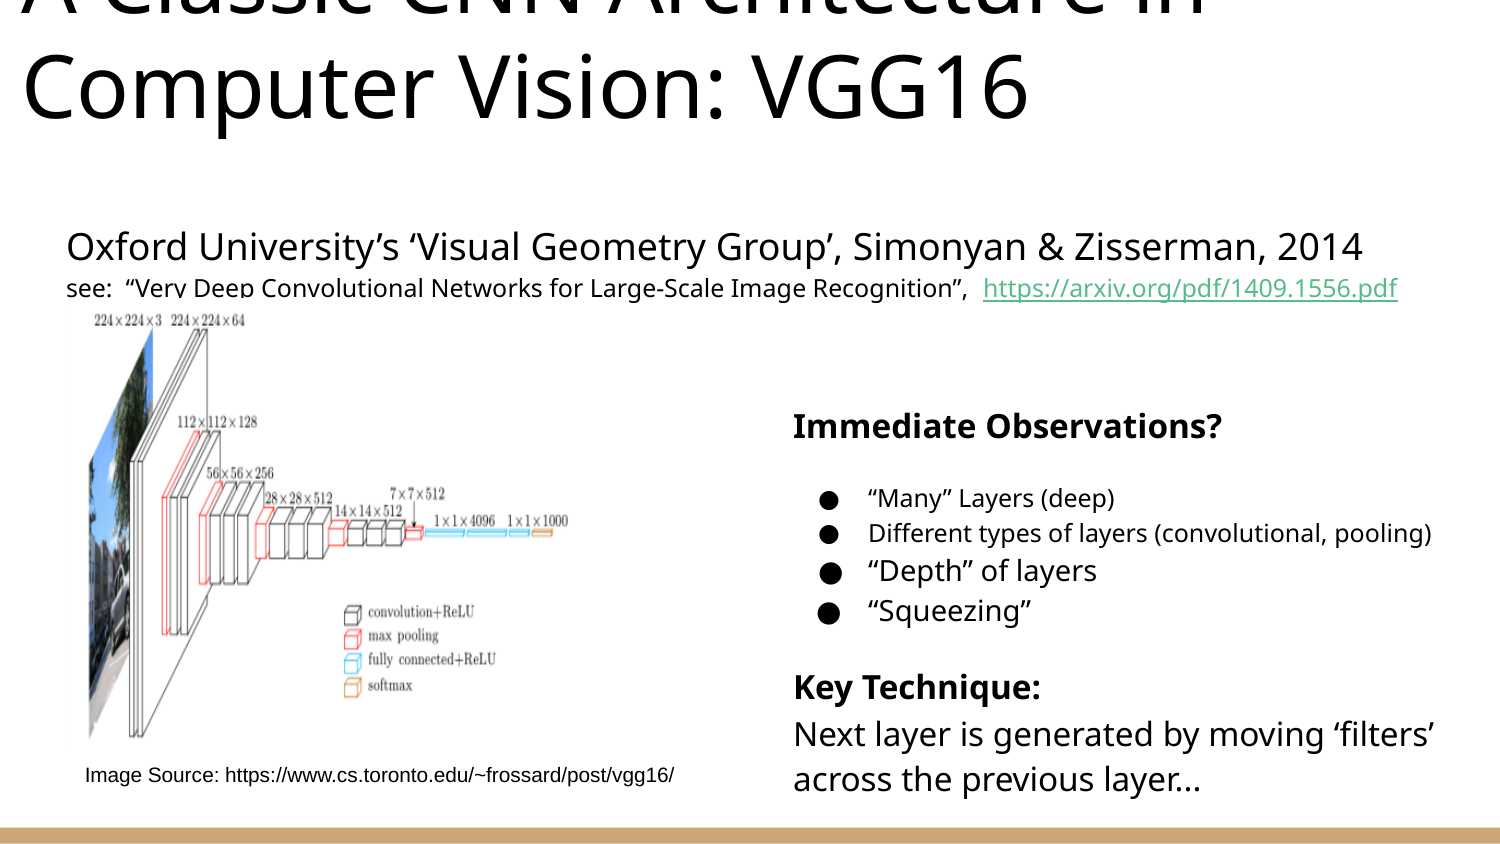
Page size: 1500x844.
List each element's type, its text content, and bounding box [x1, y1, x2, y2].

text_box Image Source: https://www.cs.toronto.edu/~frossard/post/vgg16/ [69, 746, 891, 807]
list Oxford University’s ‘Visual Geometry Group’, Simonyan & Zisserman, 2014 see: “Very Deep Convolutional Networks for Large-Scale Image Recognition”, https://arxiv.org/pdf/1409.1556.pdf [51, 200, 1449, 752]
picture [69, 298, 582, 752]
list Immediate Observations? “Many” Layers (deep) Different types of layers (convolutional, pooling) “Depth” of layers “Squeezing” Key Technique: Next layer is generated by moving ‘filters’ across the previous layer... [778, 384, 1484, 656]
title A Classic CNN Architecture in Computer Vision: VGG16 [5, 14, 1500, 151]
